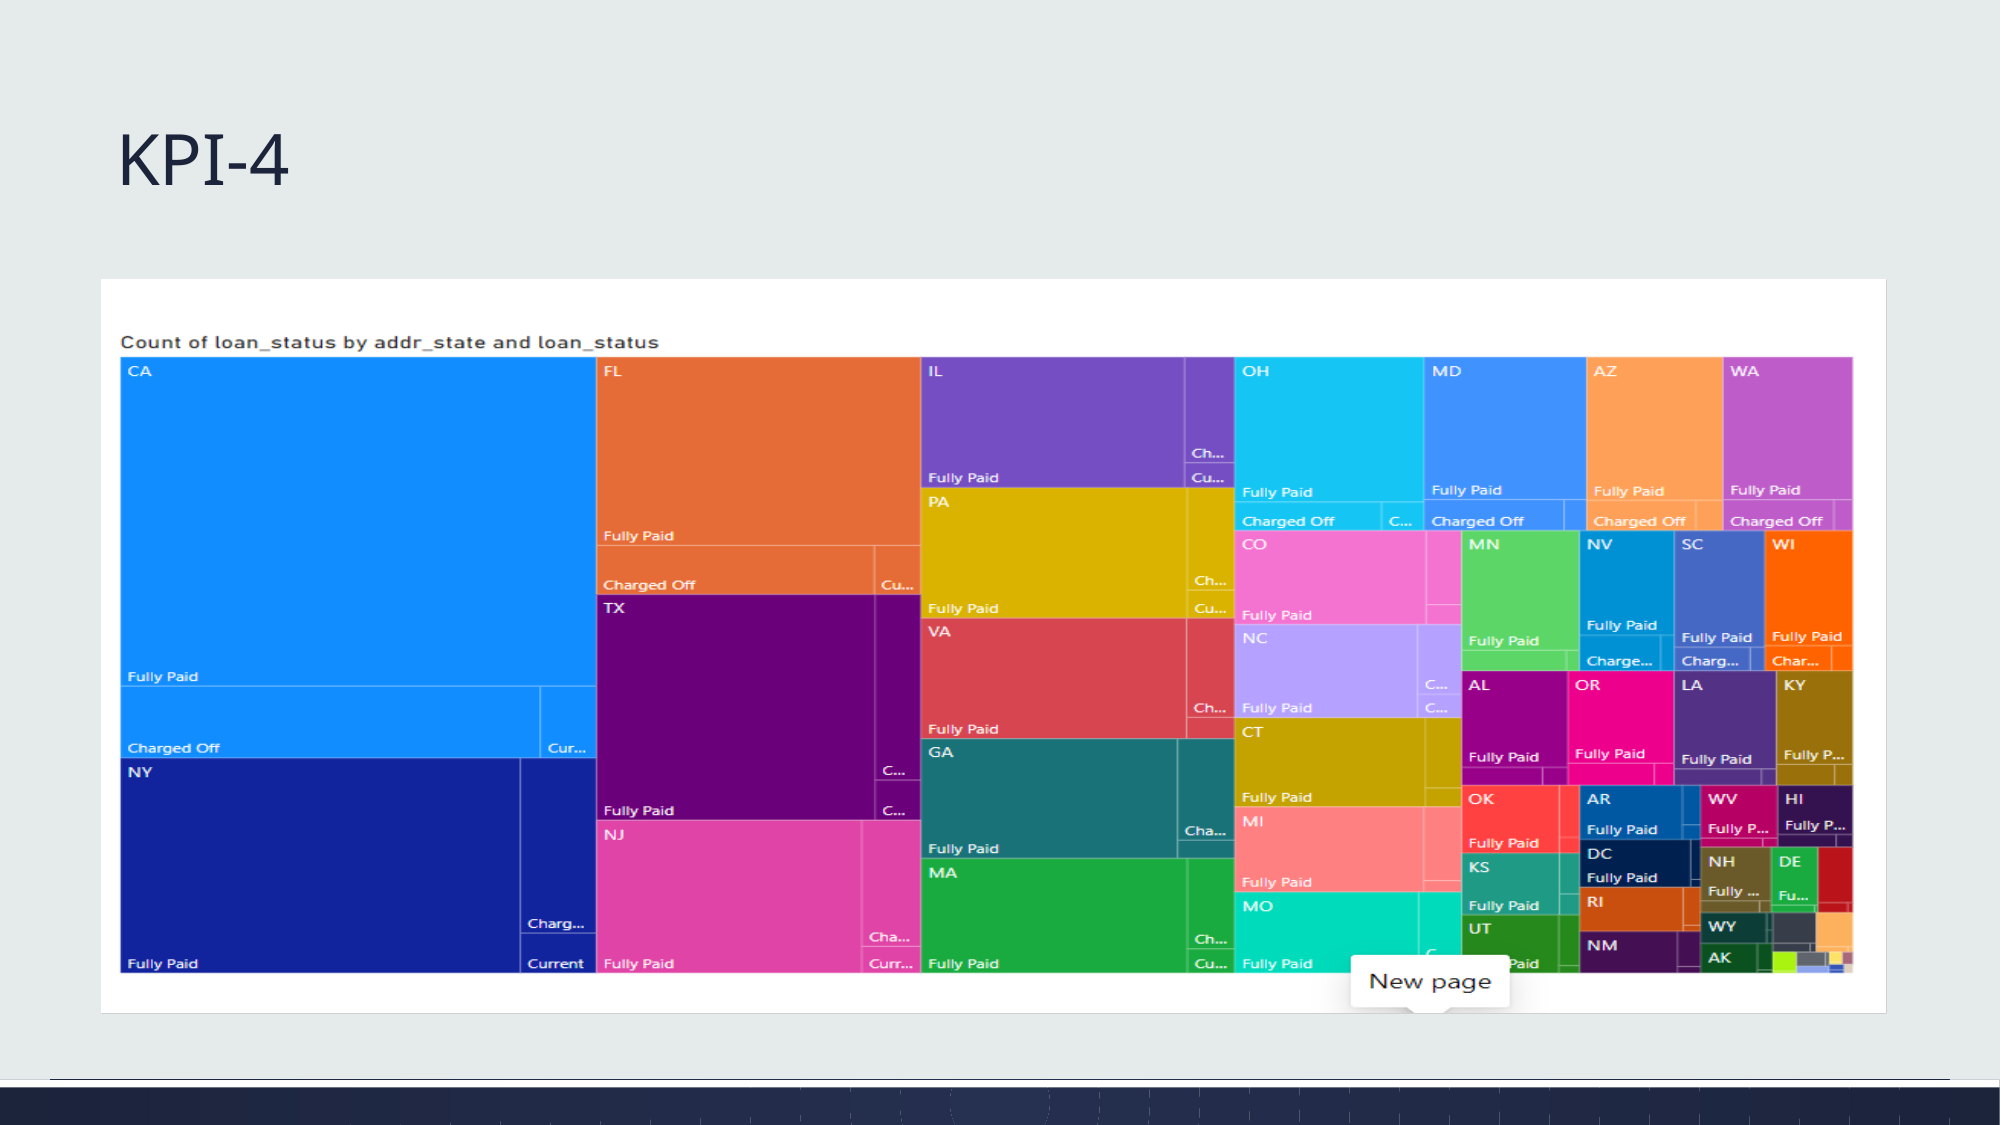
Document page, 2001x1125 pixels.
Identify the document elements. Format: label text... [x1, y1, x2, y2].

title KPI-4 [101, 76, 1780, 208]
chart [101, 278, 1887, 1014]
